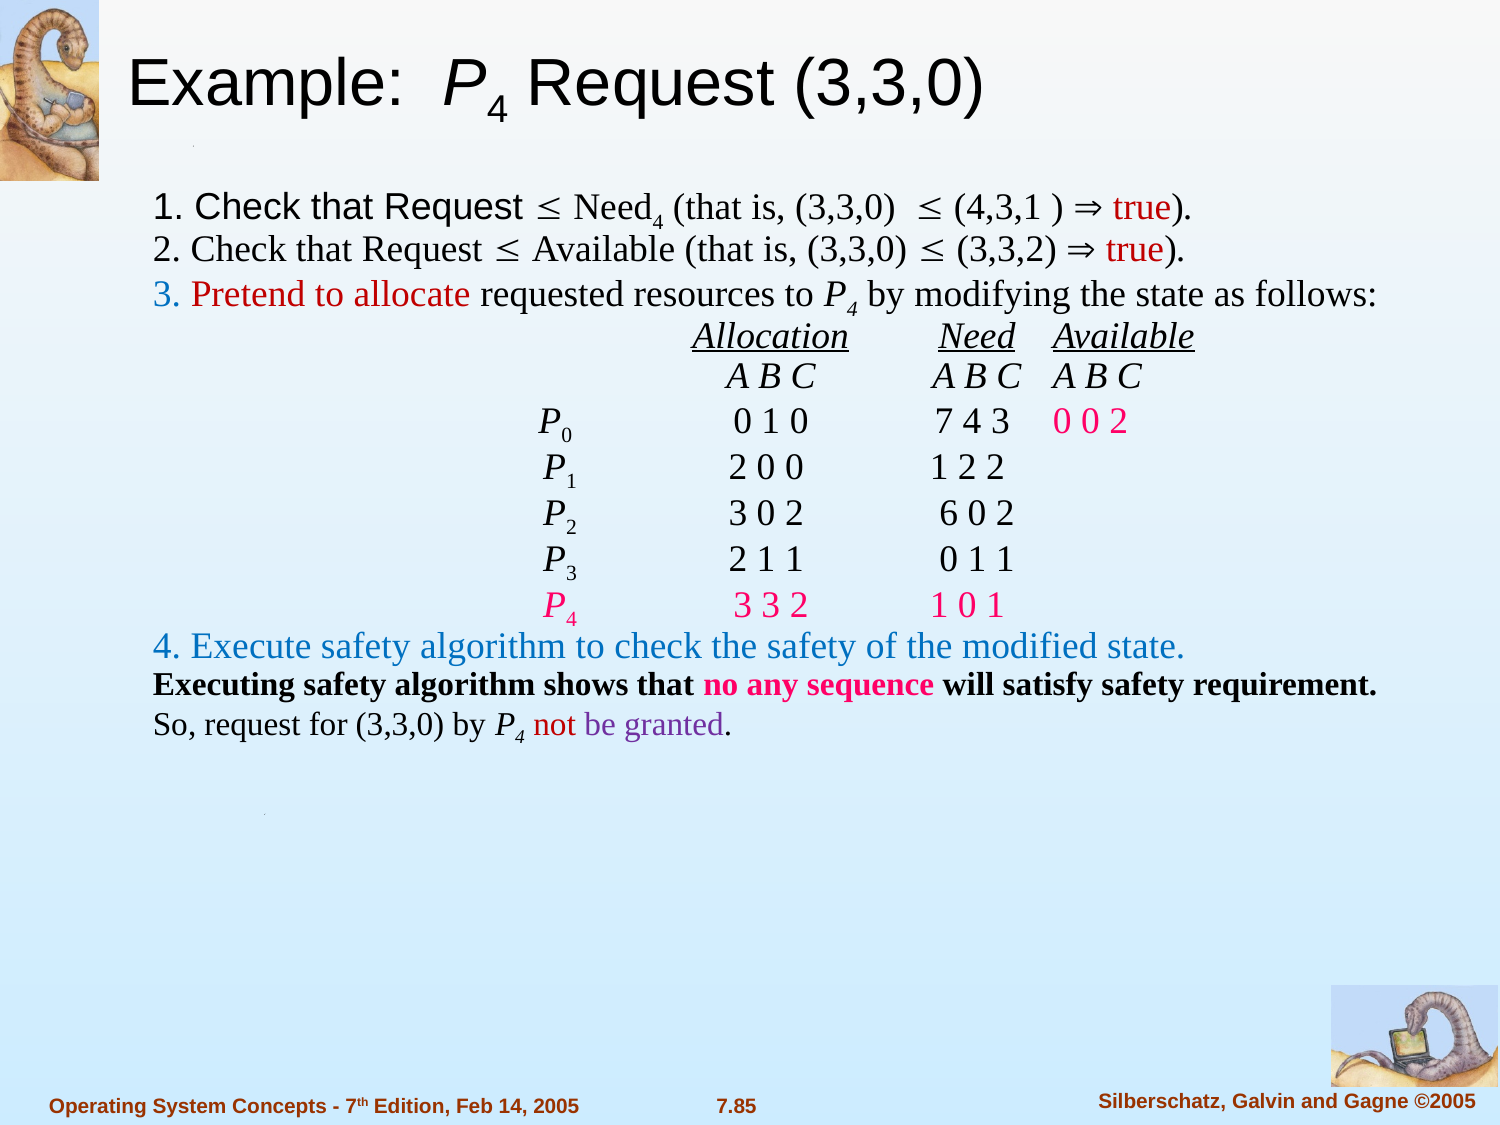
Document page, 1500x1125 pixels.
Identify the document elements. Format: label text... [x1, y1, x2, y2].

title Example: P4 Request (3,3,0) [112, 37, 1438, 138]
list 1. Check that Request  Need4 (that is, (3,3,0)  (4,3,1 )  true). 2. Check that Request  Available (that is, (3,3,0)  (3,3,2)  true). 3. Pretend to allocate requested resources to P4 by modifying the state as follows: Allocation Need Available A B C A B C A B C P0 0 1 0 7 4 3 0 0 2 P1 2 0 0 1 2 2 P2 3 0 2 6 0 2 P3 2 1 1 0 1 1 P4 3 3 2 1 0 1 4. Execute safety algorithm to check the safety of the modified state. Executing safety algorithm shows that no any sequence will satisfy safety requirement. So, request for (3,3,0) by P4 not be granted. [138, 175, 1412, 1009]
picture [1331, 985, 1498, 1087]
picture [0, 0, 99, 181]
